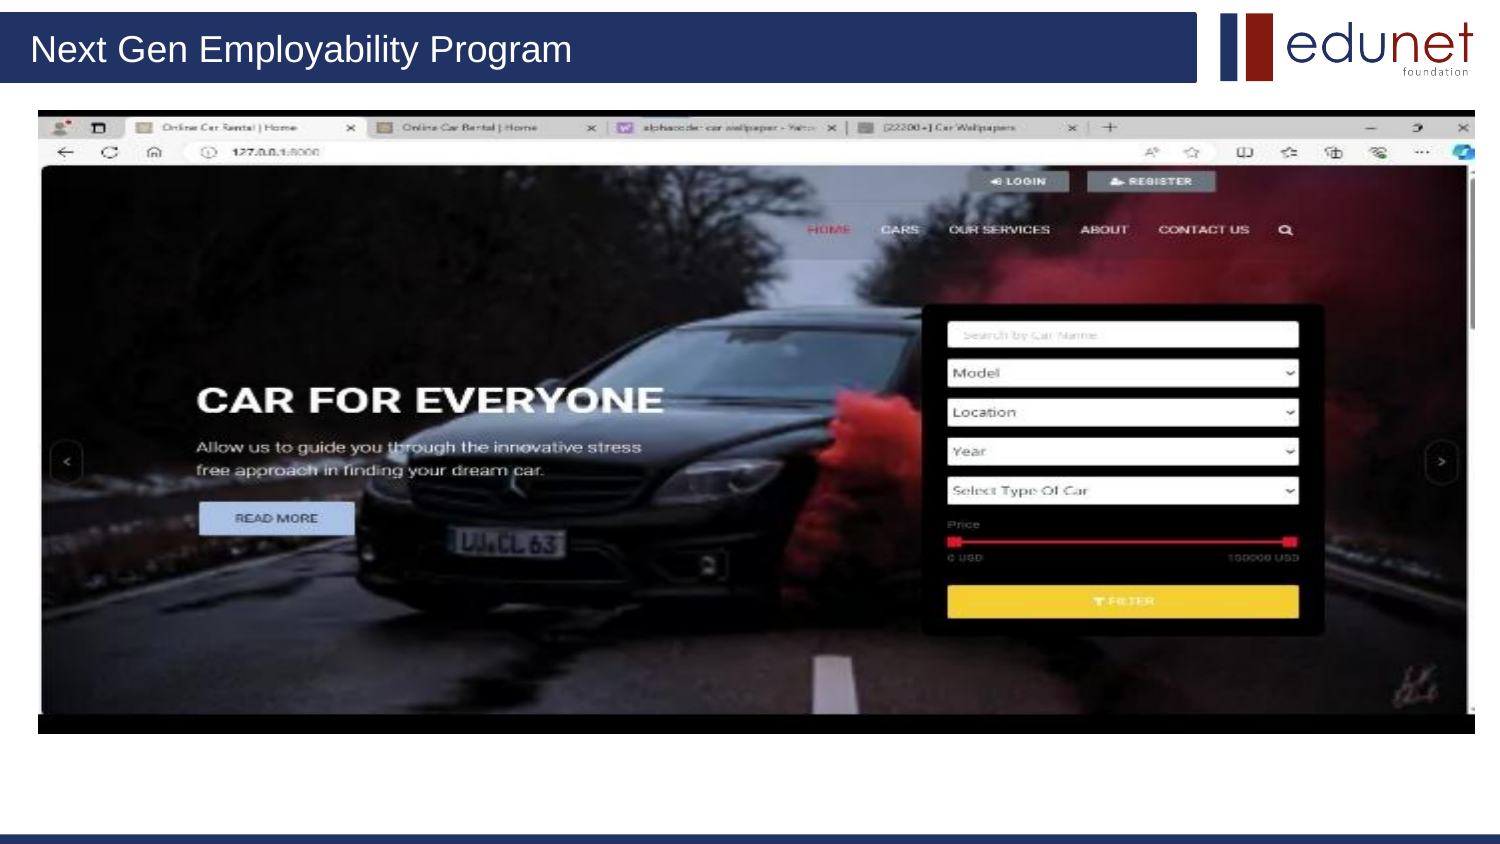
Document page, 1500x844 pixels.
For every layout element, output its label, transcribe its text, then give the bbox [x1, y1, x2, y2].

picture [1279, 14, 1482, 83]
title Homepage [25, 100, 1475, 175]
picture [38, 109, 1475, 734]
